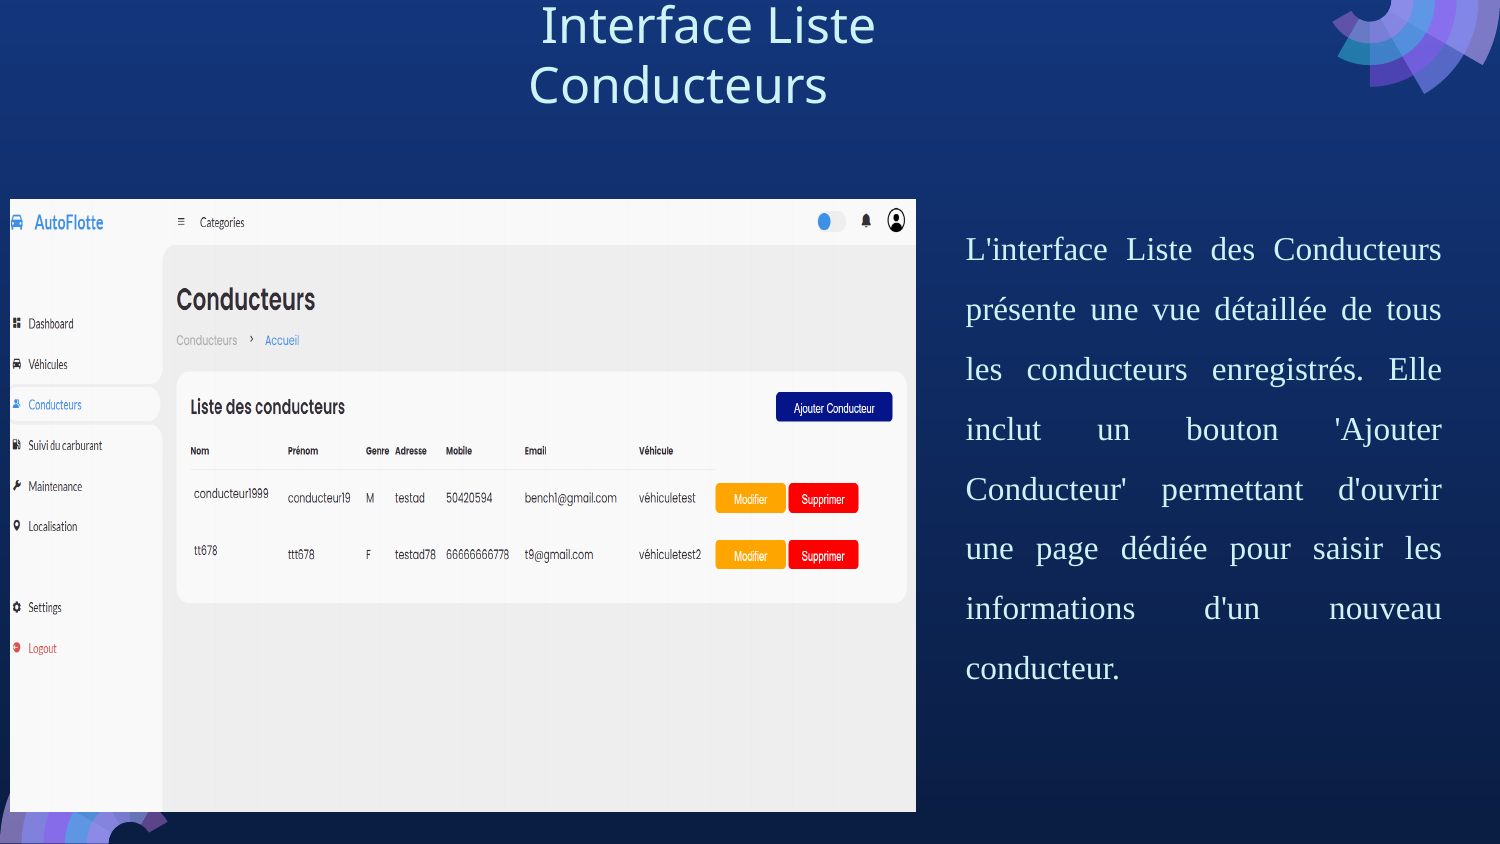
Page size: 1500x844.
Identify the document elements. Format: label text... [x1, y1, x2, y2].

text_box L'interface Liste des Conducteurs présente une vue détaillée de tous les conducteurs enregistrés. Elle inclut un bouton 'Ajouter Conducteur' permettant d'ouvrir une page dédiée pour saisir les informations d'un nouveau conducteur. [950, 488, 1458, 702]
text_box Interface Liste Conducteurs [513, 0, 1097, 128]
picture [10, 199, 916, 813]
title [118, 88, 1382, 302]
